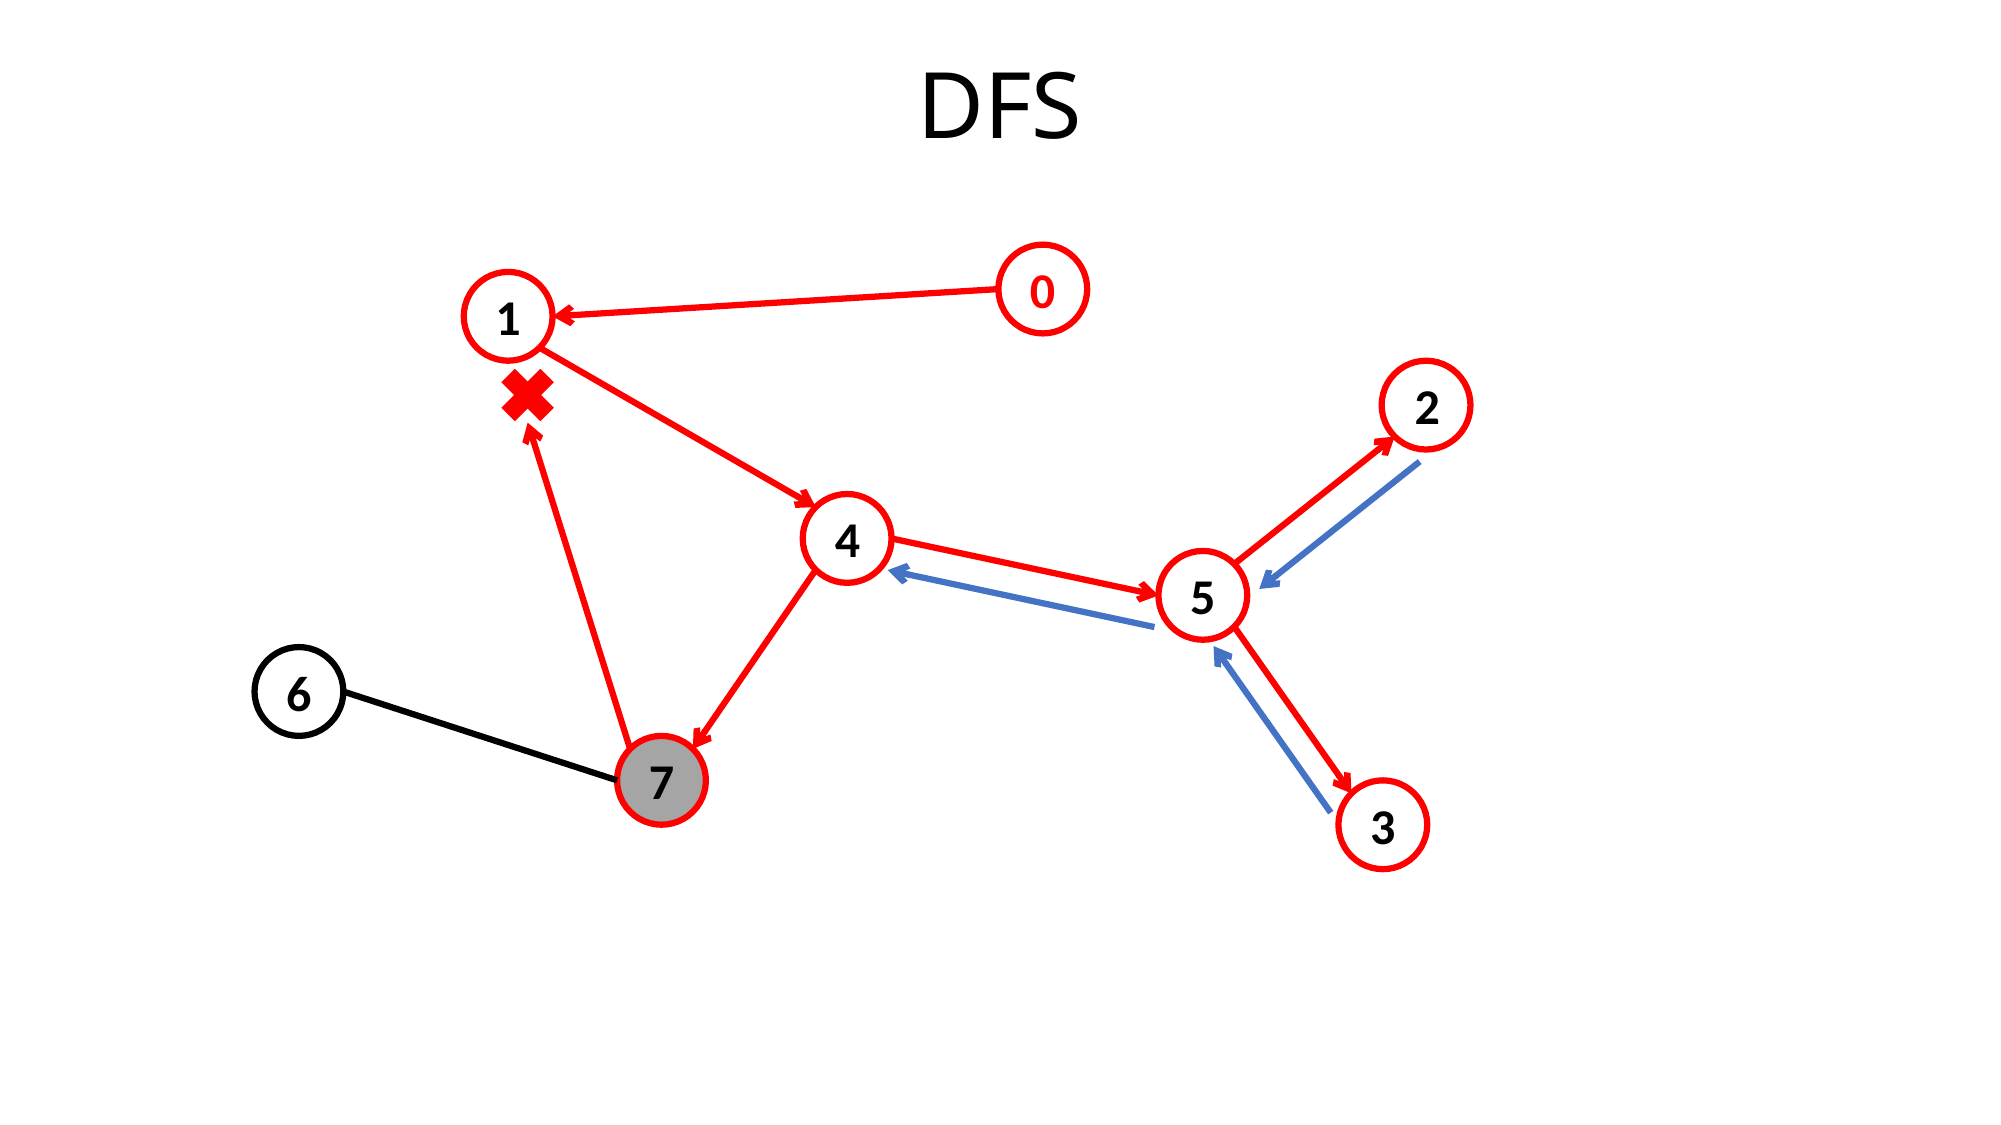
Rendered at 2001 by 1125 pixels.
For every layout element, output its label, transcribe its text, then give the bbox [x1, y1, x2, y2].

text_box [616, 749, 633, 816]
text_box [1018, 243, 1068, 251]
text_box [801, 502, 820, 575]
text_box [689, 744, 707, 817]
text_box [253, 655, 271, 728]
text_box [501, 368, 539, 422]
text_box 2 [1399, 367, 1455, 442]
text_box [274, 646, 323, 653]
text_box [1178, 549, 1228, 557]
text_box 1 [480, 278, 536, 354]
text_box [1337, 788, 1355, 861]
text_box 7 [633, 742, 689, 818]
text_box [273, 729, 325, 737]
text_box [483, 270, 533, 278]
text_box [692, 569, 816, 749]
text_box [887, 570, 1155, 628]
text_box [1356, 862, 1409, 871]
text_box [552, 289, 999, 317]
text_box 4 [820, 500, 876, 576]
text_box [1213, 646, 1331, 813]
text_box [997, 253, 1015, 325]
text_box 6 [271, 653, 327, 729]
text_box [821, 576, 873, 584]
text_box [482, 354, 534, 362]
text_box [823, 492, 872, 500]
text_box [637, 734, 686, 742]
text_box [1380, 368, 1453, 451]
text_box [539, 347, 816, 508]
text_box [1359, 779, 1407, 786]
text_box [1401, 359, 1451, 367]
text_box [462, 280, 480, 352]
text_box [891, 538, 1159, 596]
text_box [876, 503, 893, 574]
text_box [636, 818, 687, 826]
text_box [1234, 436, 1395, 564]
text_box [1234, 626, 1352, 794]
text_box [1071, 253, 1089, 325]
text_box [1016, 326, 1070, 335]
title DFS [530, 0, 1470, 218]
text_box 0 [1015, 251, 1071, 326]
text_box 3 [1355, 786, 1411, 862]
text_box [343, 691, 618, 781]
text_box [1177, 633, 1229, 641]
text_box [536, 280, 554, 353]
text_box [1259, 461, 1420, 589]
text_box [527, 422, 631, 749]
text_box [1411, 789, 1429, 861]
text_box [1157, 559, 1175, 632]
text_box [1455, 370, 1472, 441]
text_box 5 [1175, 557, 1231, 633]
text_box [1231, 559, 1249, 628]
text_box [327, 655, 345, 728]
